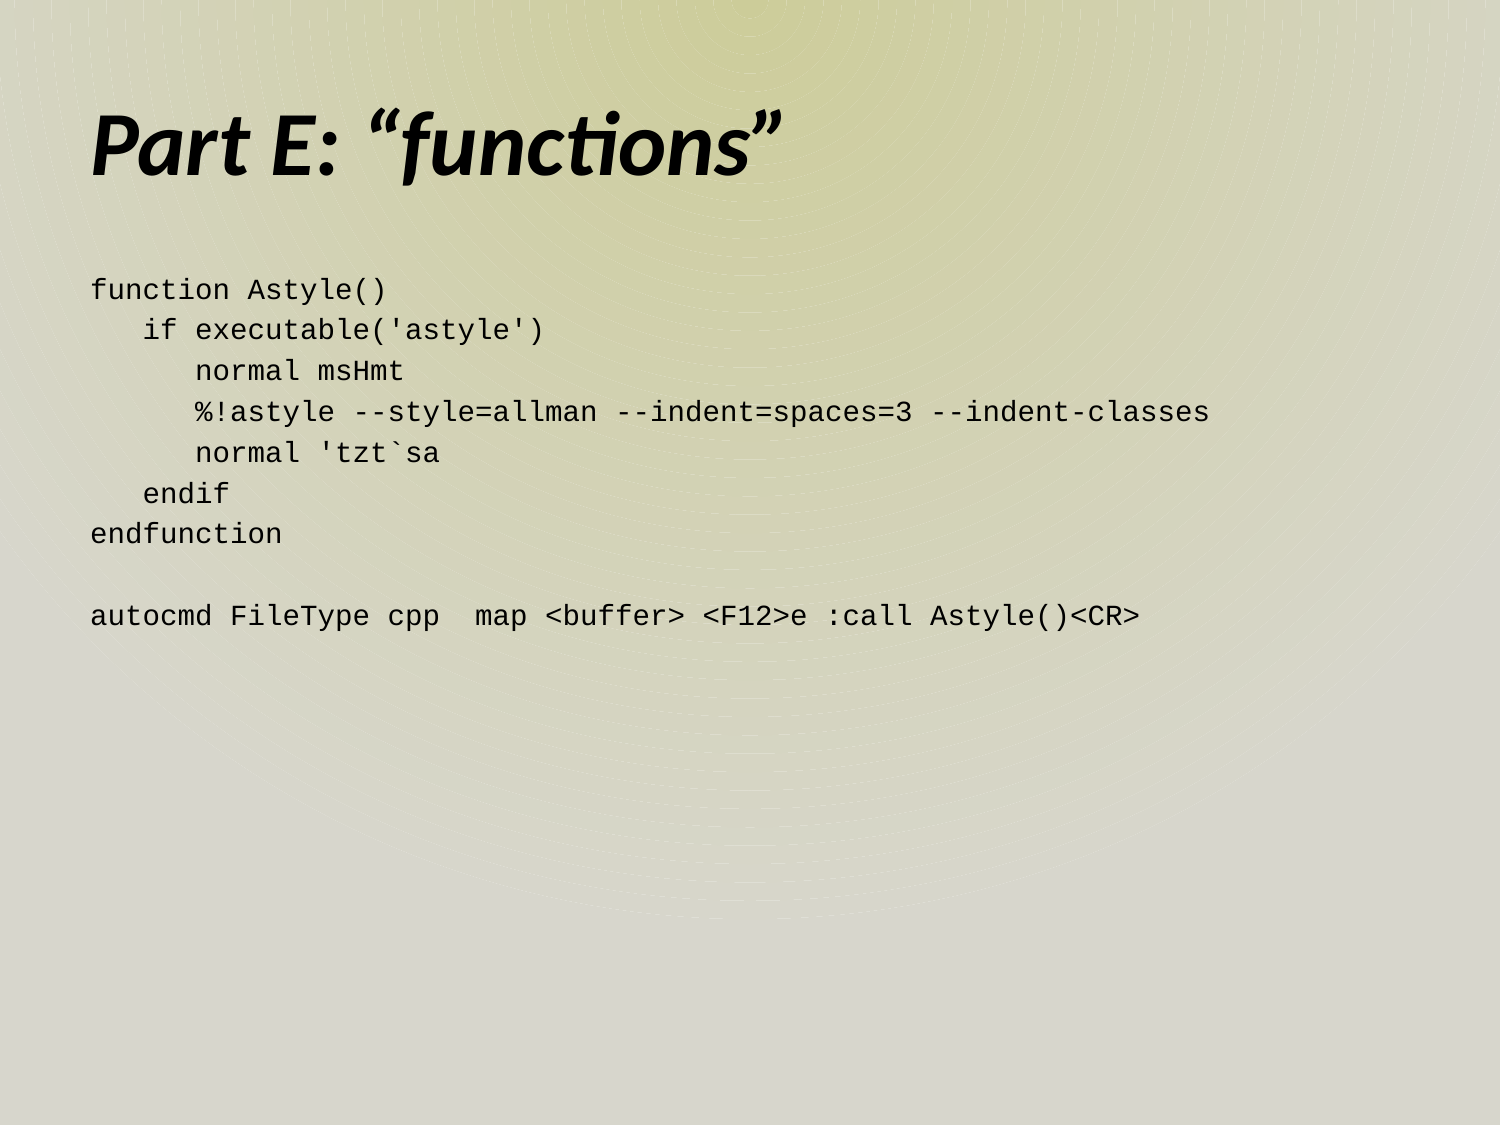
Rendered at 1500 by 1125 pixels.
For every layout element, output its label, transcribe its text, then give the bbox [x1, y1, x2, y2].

list function Astyle() if executable('astyle') normal msHmt %!astyle --style=allman --indent=spaces=3 --indent-classes normal 'tzt`sa endif endfunction autocmd FileType cpp map <buffer> <F12>e :call Astyle()<CR> [75, 262, 1425, 1005]
title Part E: “functions” [75, 45, 1425, 233]
